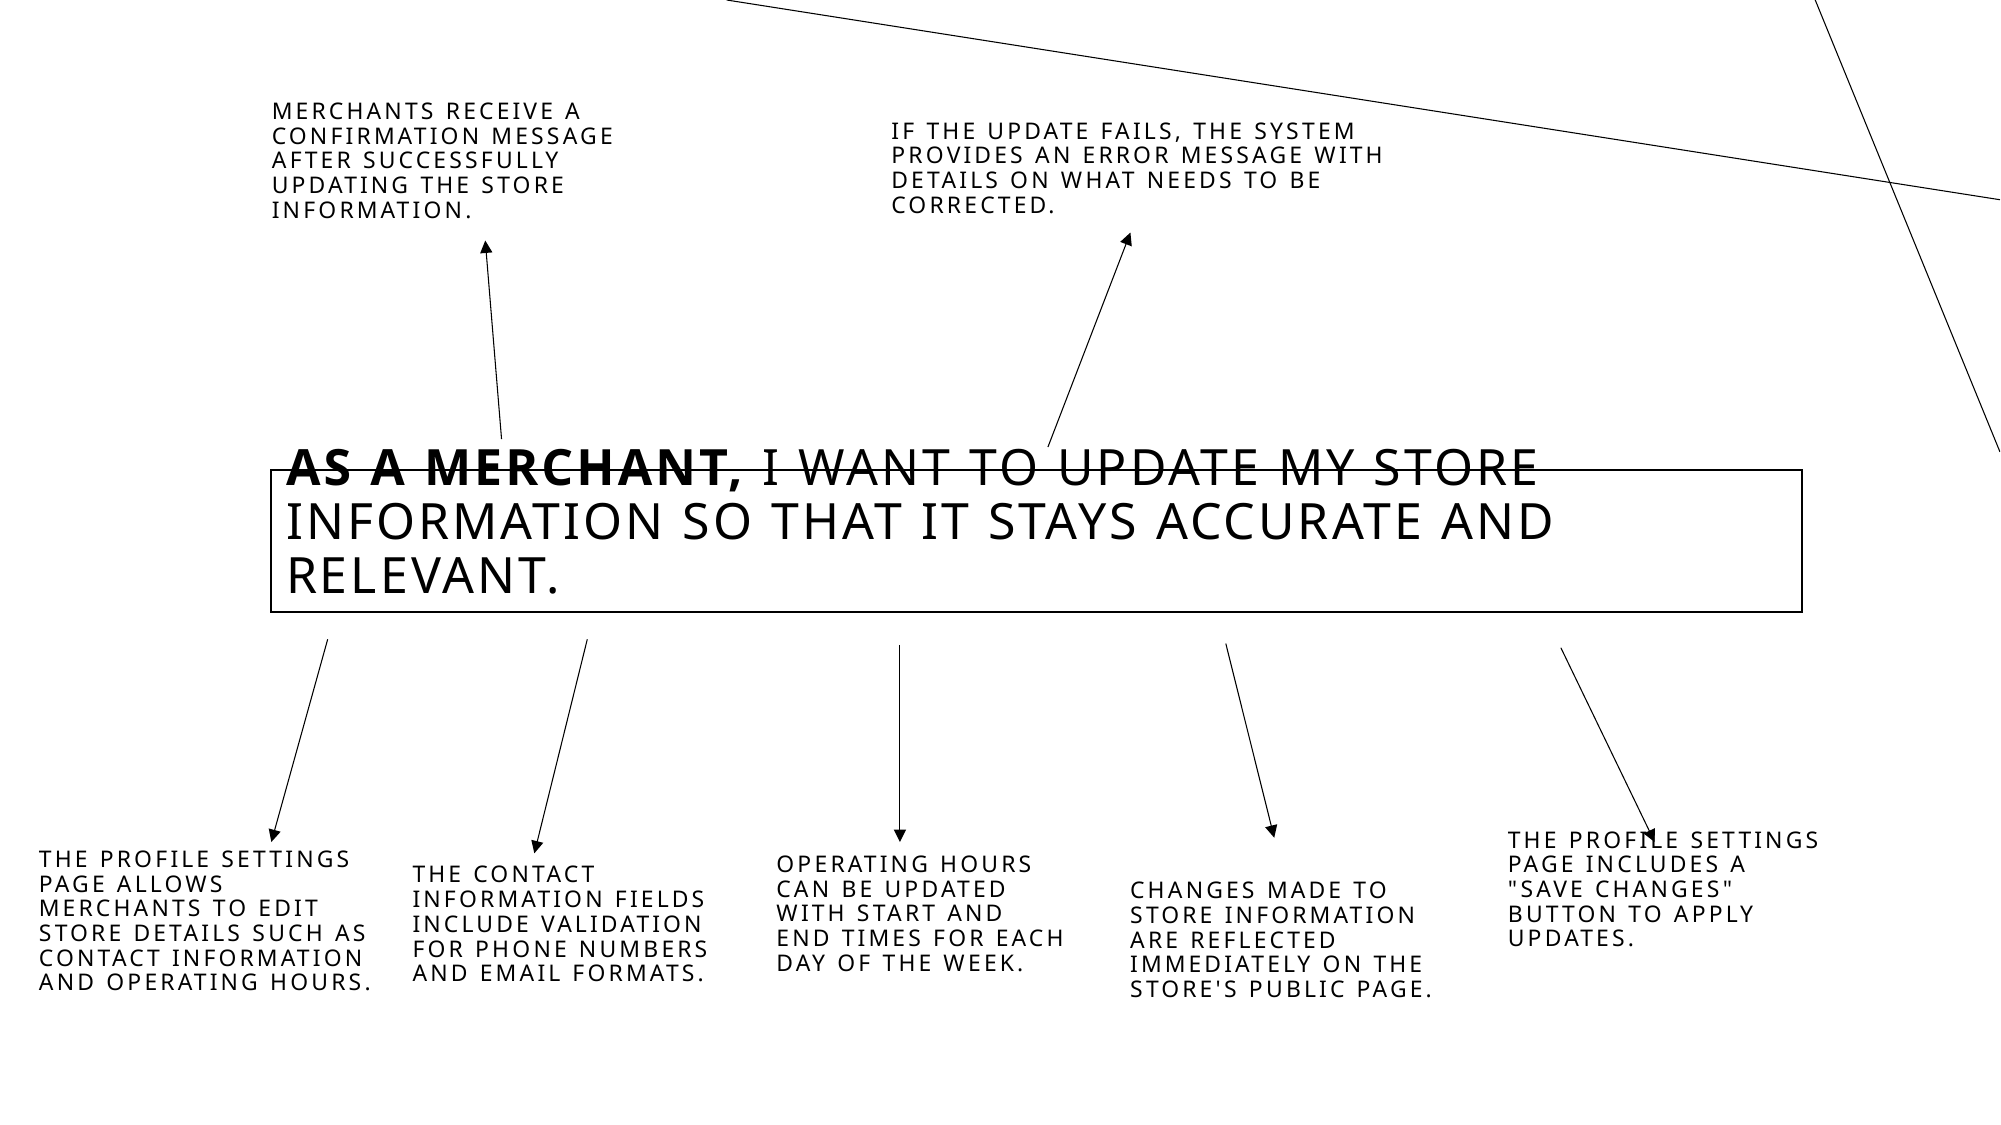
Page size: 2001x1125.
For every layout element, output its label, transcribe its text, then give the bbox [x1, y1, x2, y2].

text_box The contact information fields include validation for phone numbers and email formats. [397, 852, 768, 995]
text_box If the update fails, the system provides an error message with details on what needs to be corrected. [876, 115, 1434, 226]
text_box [1560, 647, 1655, 843]
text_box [271, 639, 328, 843]
text_box Operating hours can be updated with start and end times for each day of the week. [761, 801, 1083, 984]
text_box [534, 639, 588, 854]
text_box Changes made to store information are reflected immediately on the store's public page. [1115, 903, 1463, 1010]
title As a MERCHANT, I want to update my store information so that it stays accurate and relevant. [270, 469, 1803, 613]
text_box The profile settings page allows merchants to edit store details such as contact information and operating hours. [23, 882, 402, 1004]
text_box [1225, 643, 1275, 838]
text_box Merchants receive a confirmation message after successfully updating the store information. [256, 88, 714, 231]
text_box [485, 240, 502, 440]
text_box The profile settings page includes a "Save Changes" button to apply updates. [1492, 860, 1841, 960]
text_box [1047, 232, 1131, 448]
